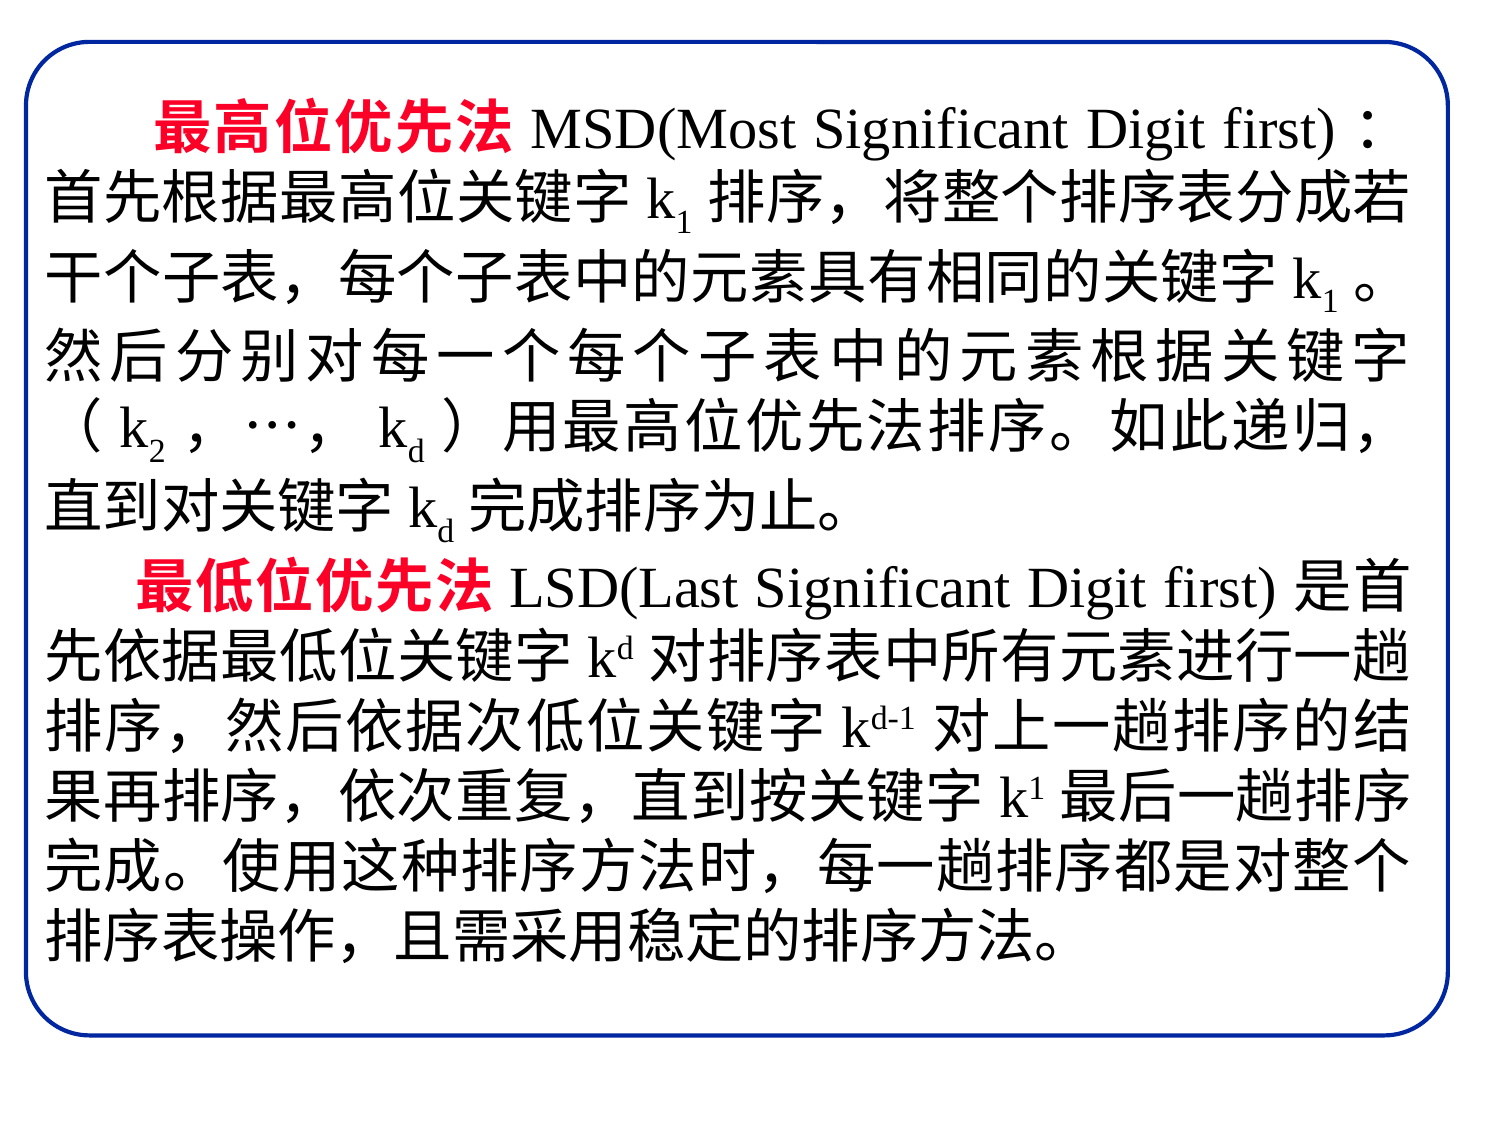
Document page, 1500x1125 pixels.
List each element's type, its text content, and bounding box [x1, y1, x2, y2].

text_box 最高位优先法MSD(Most Significant Digit first)：首先根据最高位关键字k1排序，将整个排序表分成若干个子表，每个子表中的元素具有相同的关键字k1。然后分别对每一个每个子表中的元素根据关键字（k2，…，kd）用最高位优先法排序。如此递归，直到对关键字kd完成排序为止。 最低位优先法LSD(Last Significant Digit first)是首先依据最低位关键字kd对排序表中所有元素进行一趟排序，然后依据次低位关键字kd-1对上一趟排序的结果再排序，依次重复，直到按关键字k1最后一趟排序完成。使用这种排序方法时，每一趟排序都是对整个排序表操作，且需采用稳定的排序方法。 [30, 82, 1426, 976]
